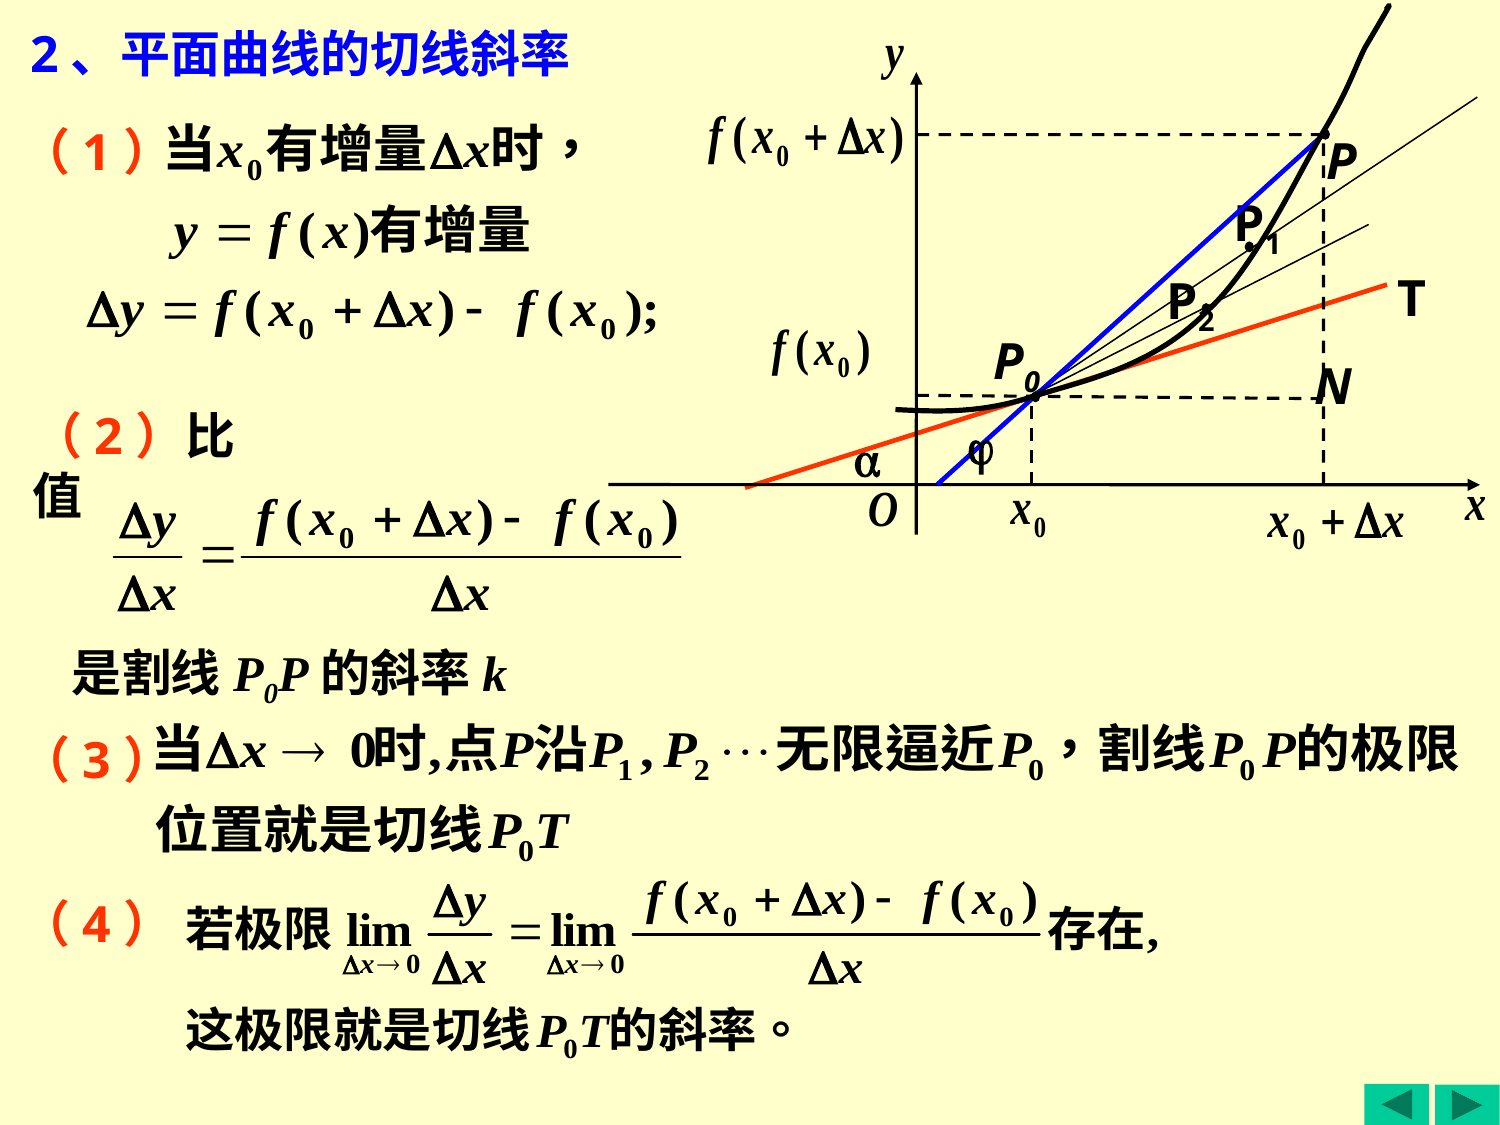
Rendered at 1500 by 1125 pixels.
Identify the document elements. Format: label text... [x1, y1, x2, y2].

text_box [608, 0, 1495, 563]
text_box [17, 113, 608, 353]
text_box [17, 869, 1168, 1068]
slide_number [1169, 1024, 1483, 1101]
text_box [17, 716, 1471, 871]
text_box 2、平面曲线的切线斜率 [15, 15, 608, 90]
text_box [17, 397, 691, 709]
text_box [1024, 224, 1369, 400]
